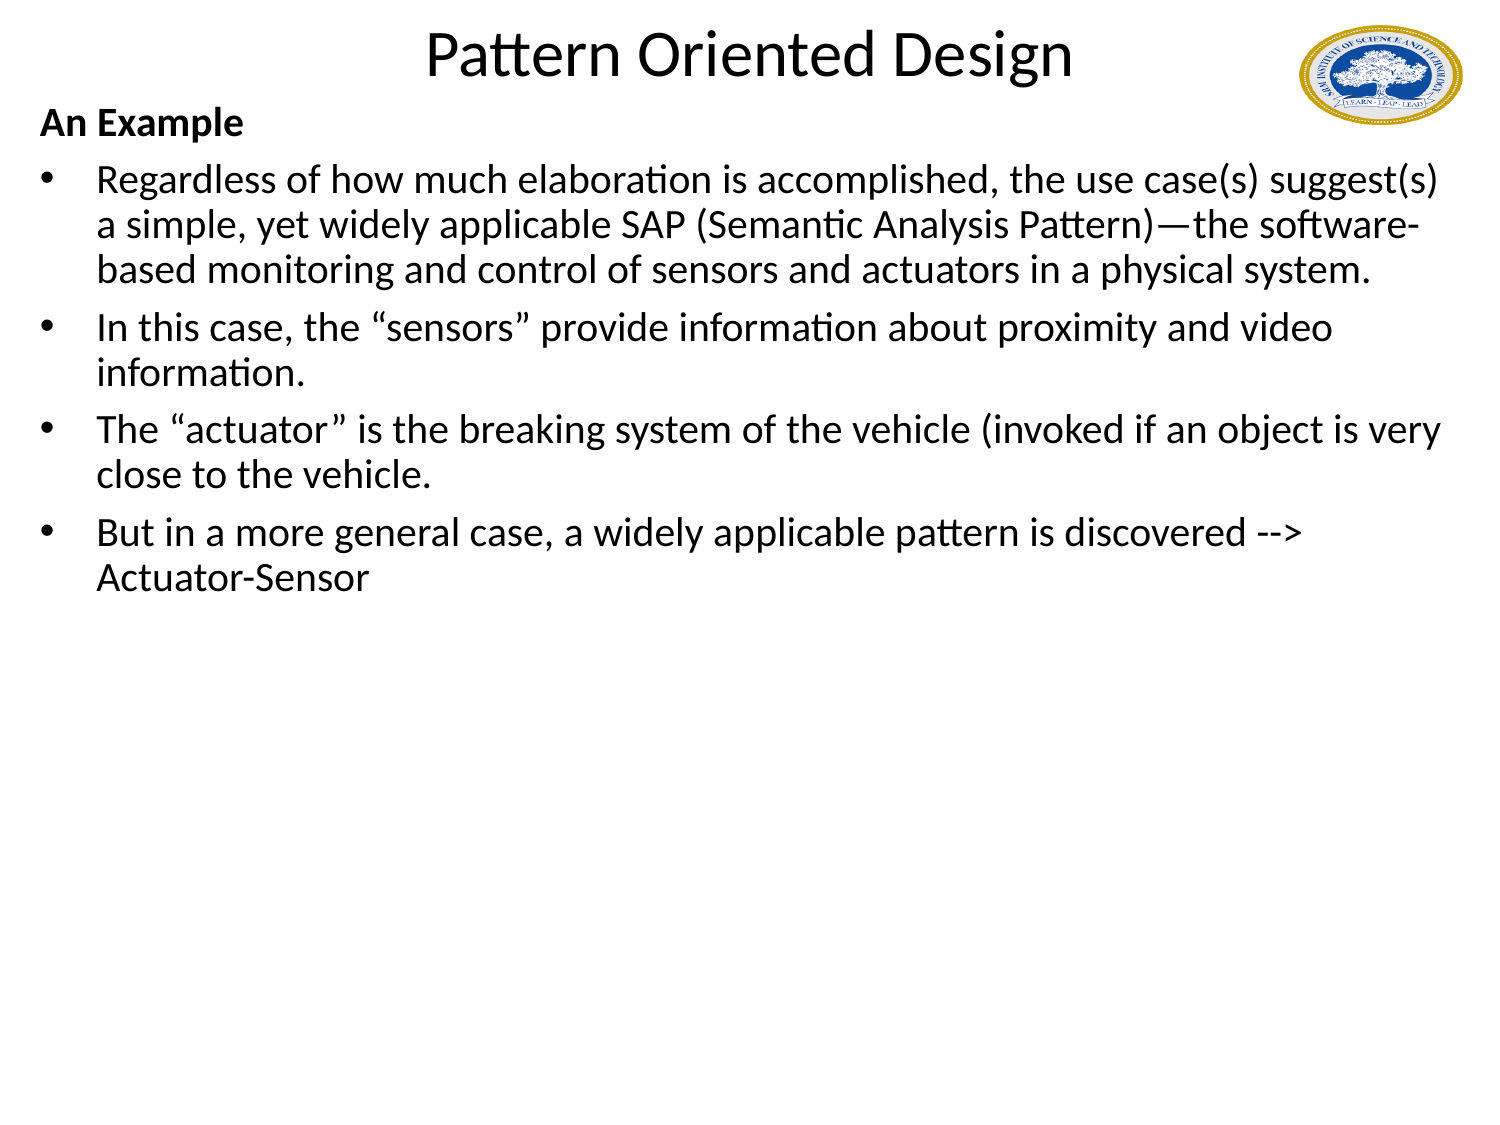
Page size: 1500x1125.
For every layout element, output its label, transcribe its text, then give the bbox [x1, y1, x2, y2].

list An Example Regardless of how much elaboration is accomplished, the use case(s) suggest(s) a simple, yet widely applicable SAP (Semantic Analysis Pattern)—the software-based monitoring and control of sensors and actuators in a physical system. In this case, the “sensors” provide information about proximity and video information. The “actuator” is the breaking system of the vehicle (invoked if an object is very close to the vehicle. But in a more general case, a widely applicable pattern is discovered --> Actuator-Sensor [24, 87, 1475, 1100]
picture [1299, 25, 1463, 126]
title Pattern Oriented Design [75, 0, 1425, 87]
